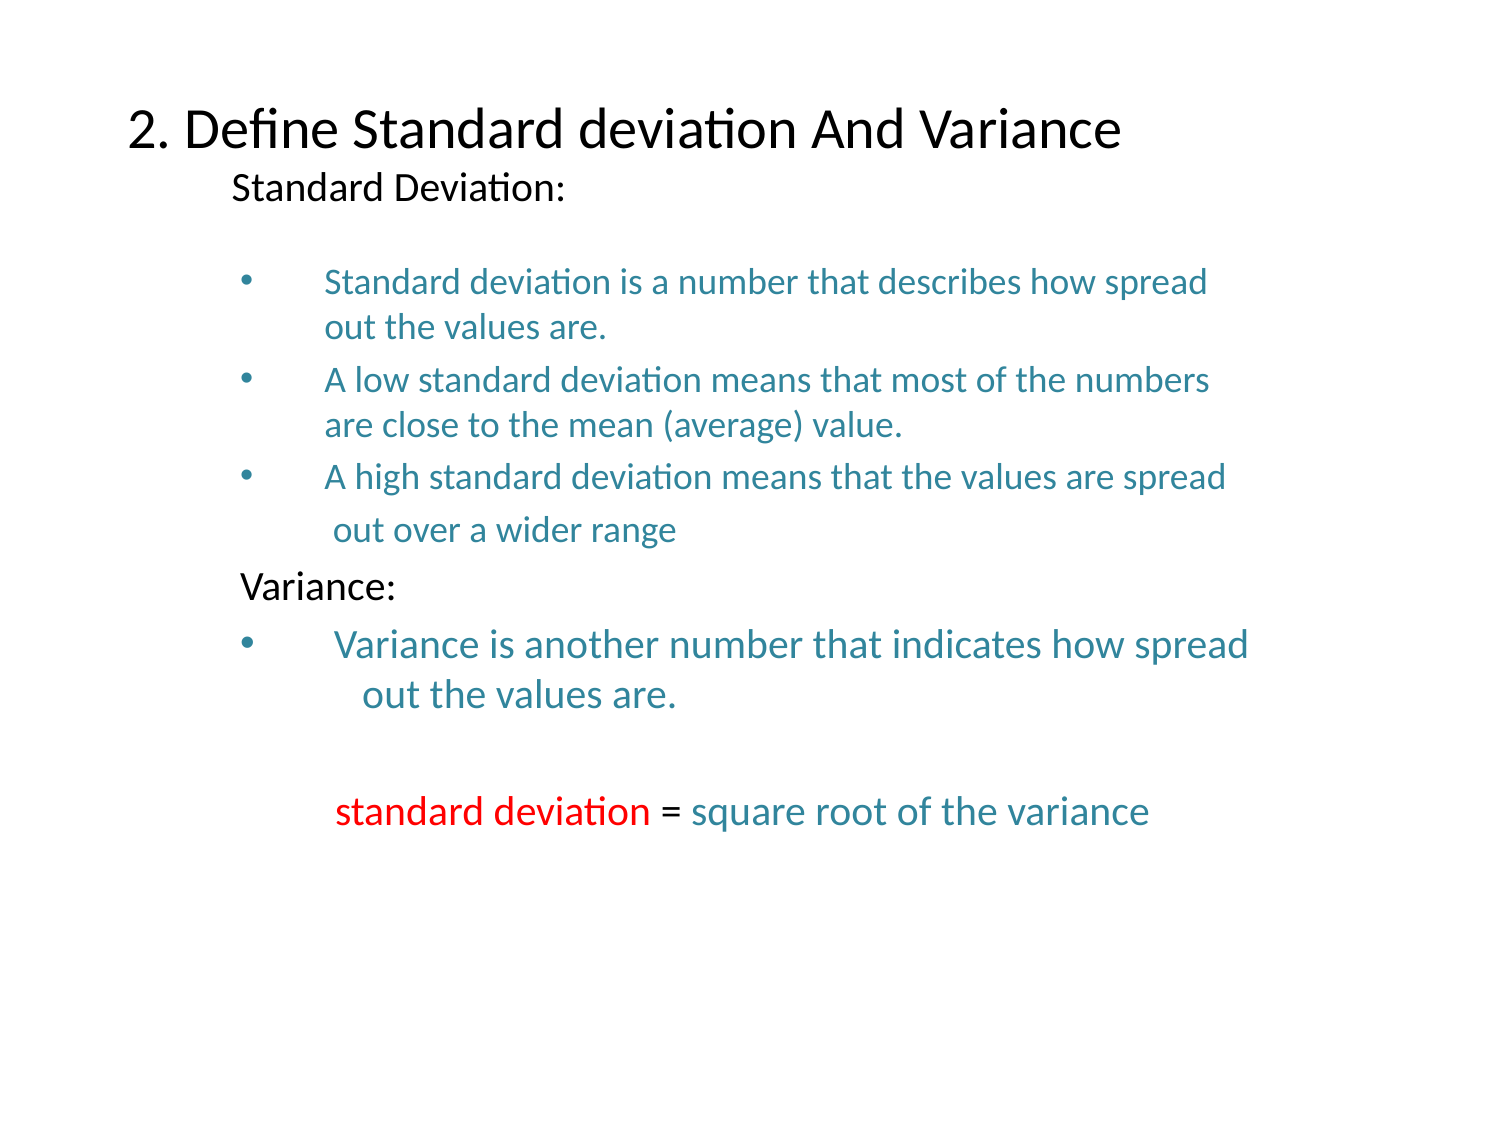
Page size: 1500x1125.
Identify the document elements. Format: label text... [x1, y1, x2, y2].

title 2. Define Standard deviation And Variance Standard Deviation: [112, 75, 1388, 275]
subtitle Standard deviation is a number that describes how spread out the values are. A low standard deviation means that most of the numbers are close to the mean (average) value. A high standard deviation means that the values are spread out over a wider range Variance: Variance is another number that indicates how spread out the values are. standard deviation = square root of the variance [225, 249, 1275, 975]
